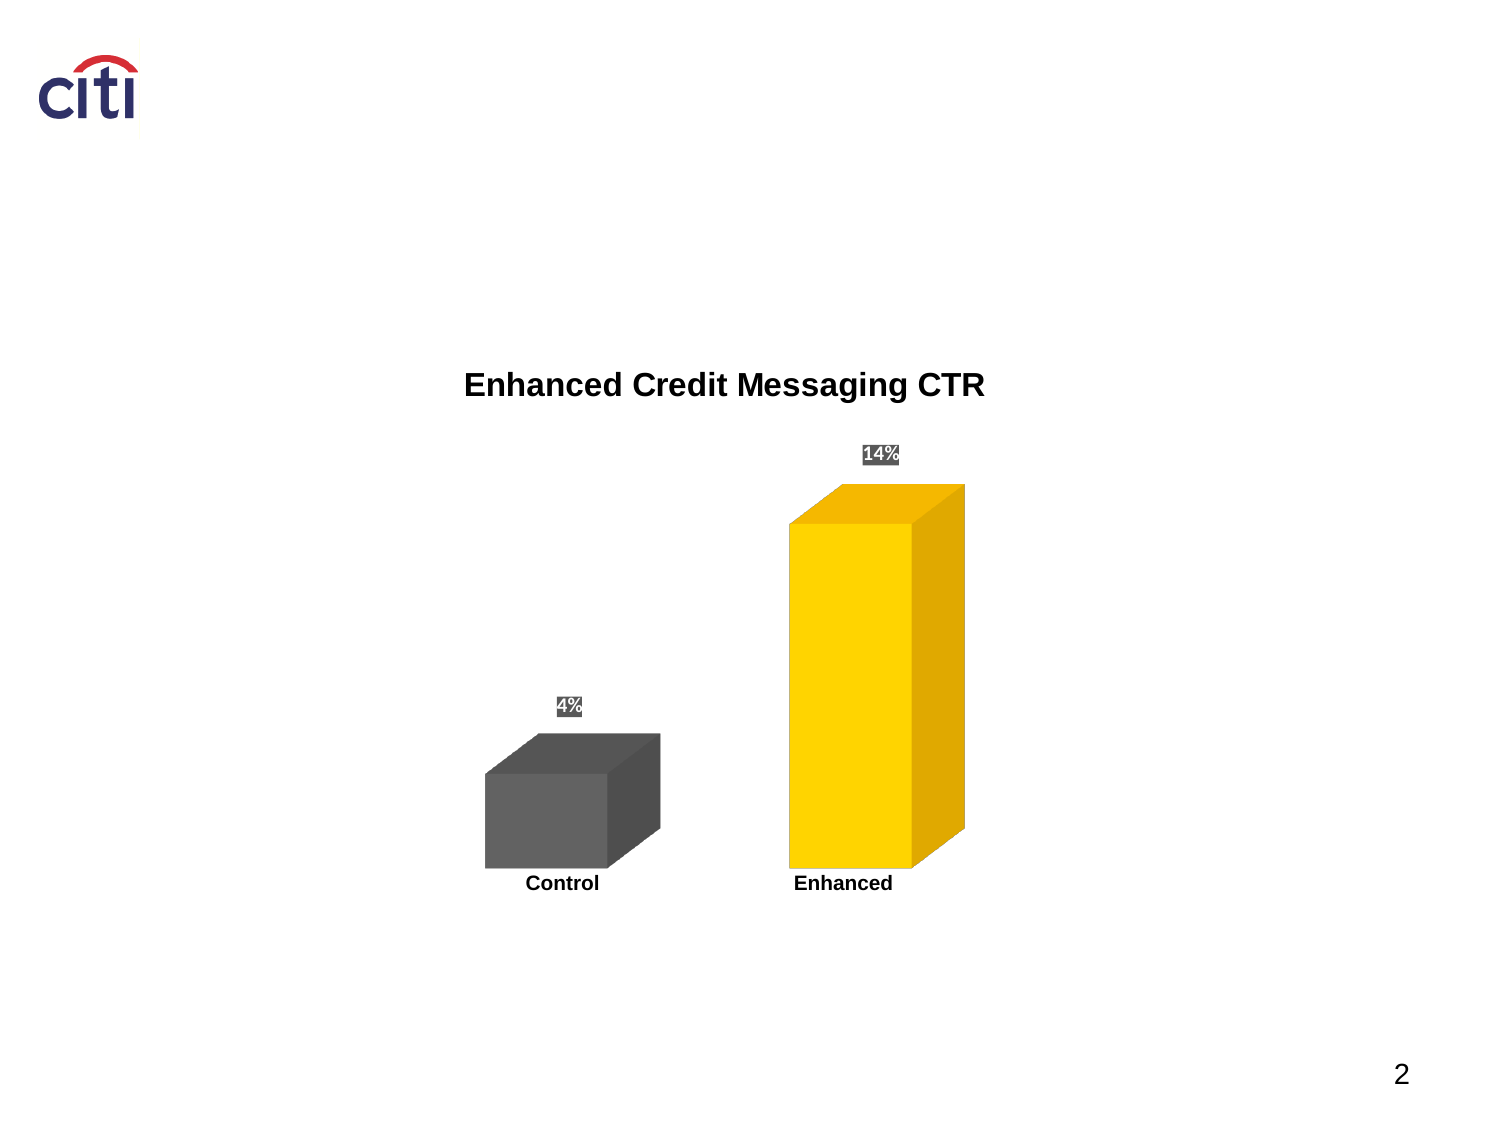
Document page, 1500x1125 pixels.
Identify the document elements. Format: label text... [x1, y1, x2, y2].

picture [37, 37, 140, 140]
slide_number 2 [1074, 1042, 1425, 1103]
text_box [349, 337, 1101, 904]
